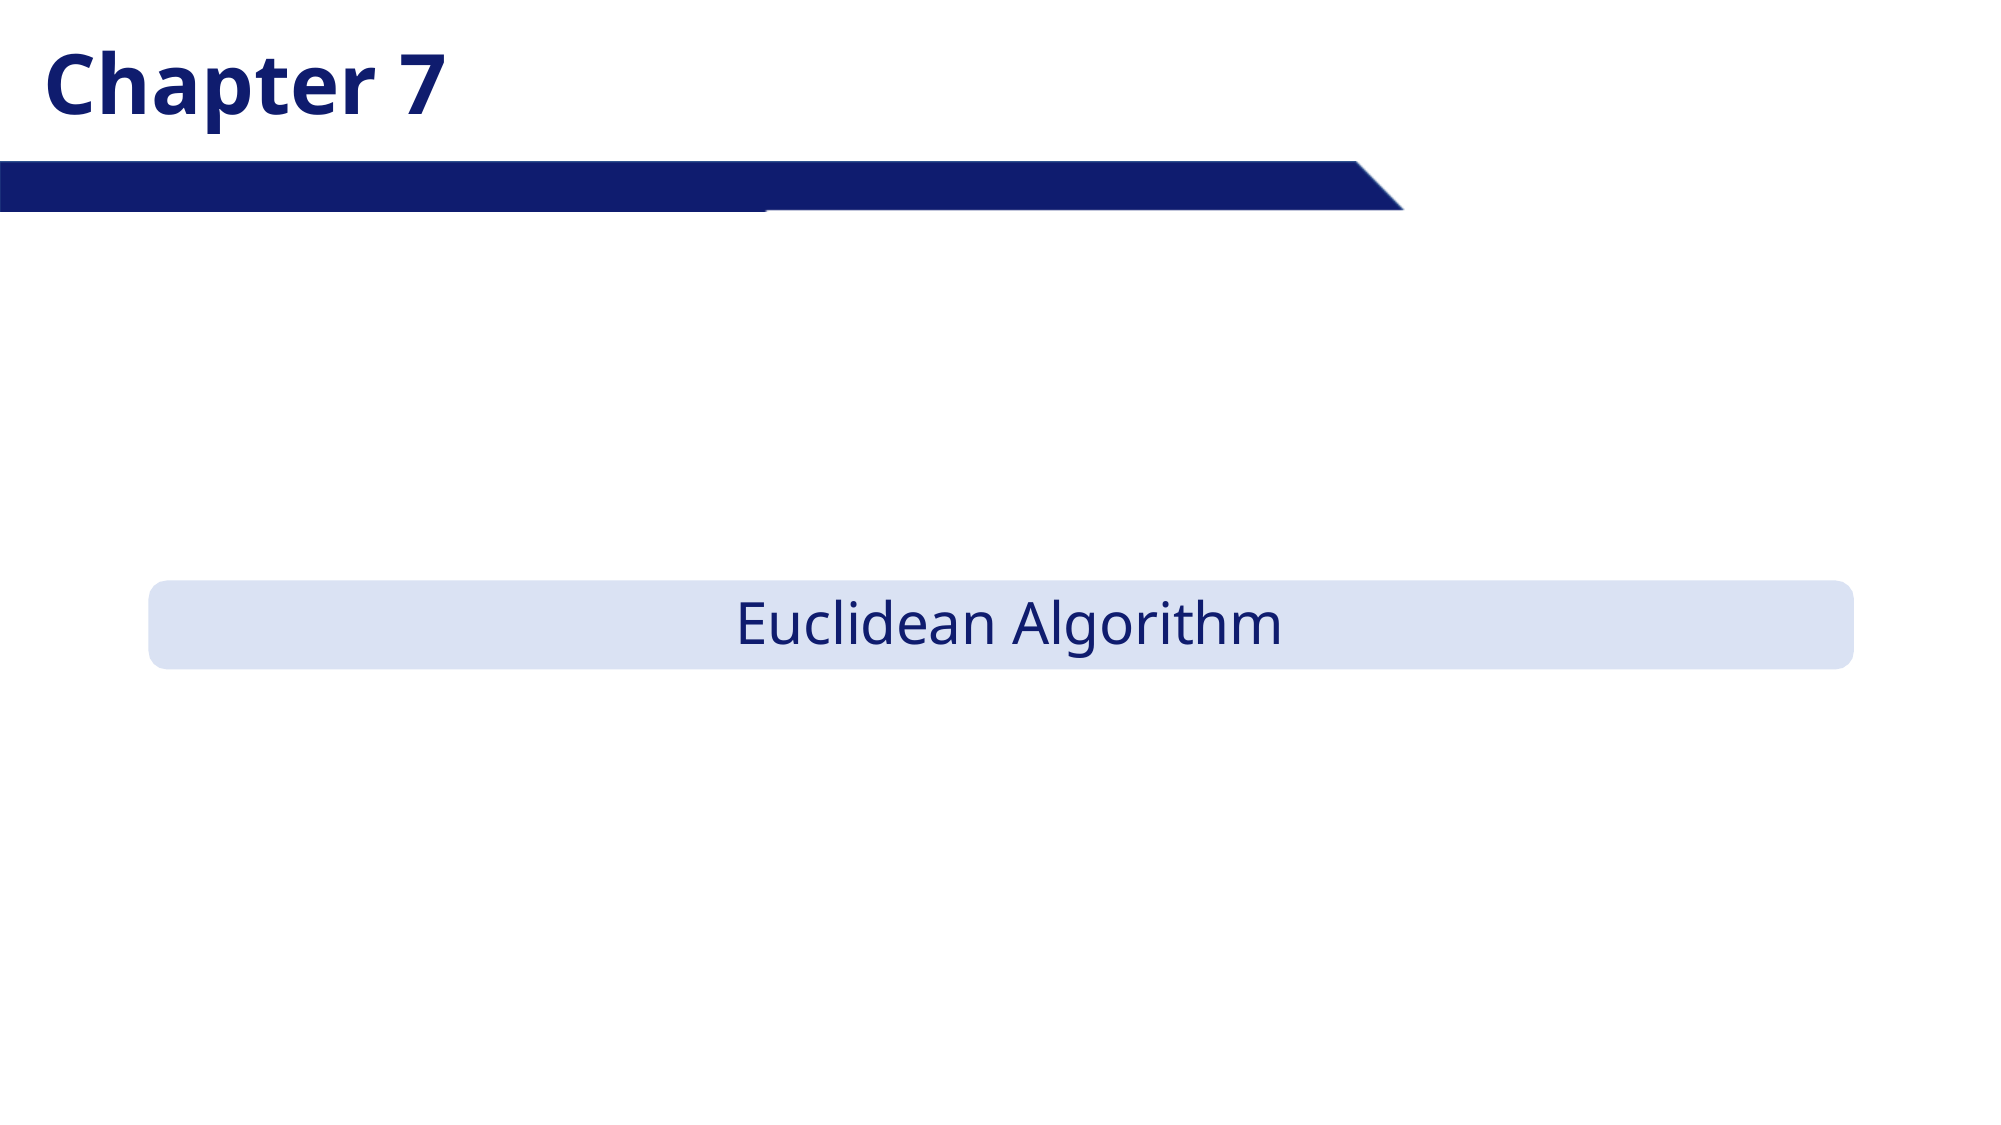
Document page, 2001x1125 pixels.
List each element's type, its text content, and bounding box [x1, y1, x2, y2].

text_box Euclidean Algorithm [242, 584, 1760, 657]
text_box Chapter 7 [41, 29, 488, 132]
text_box [148, 580, 1854, 670]
picture [0, 161, 1405, 212]
